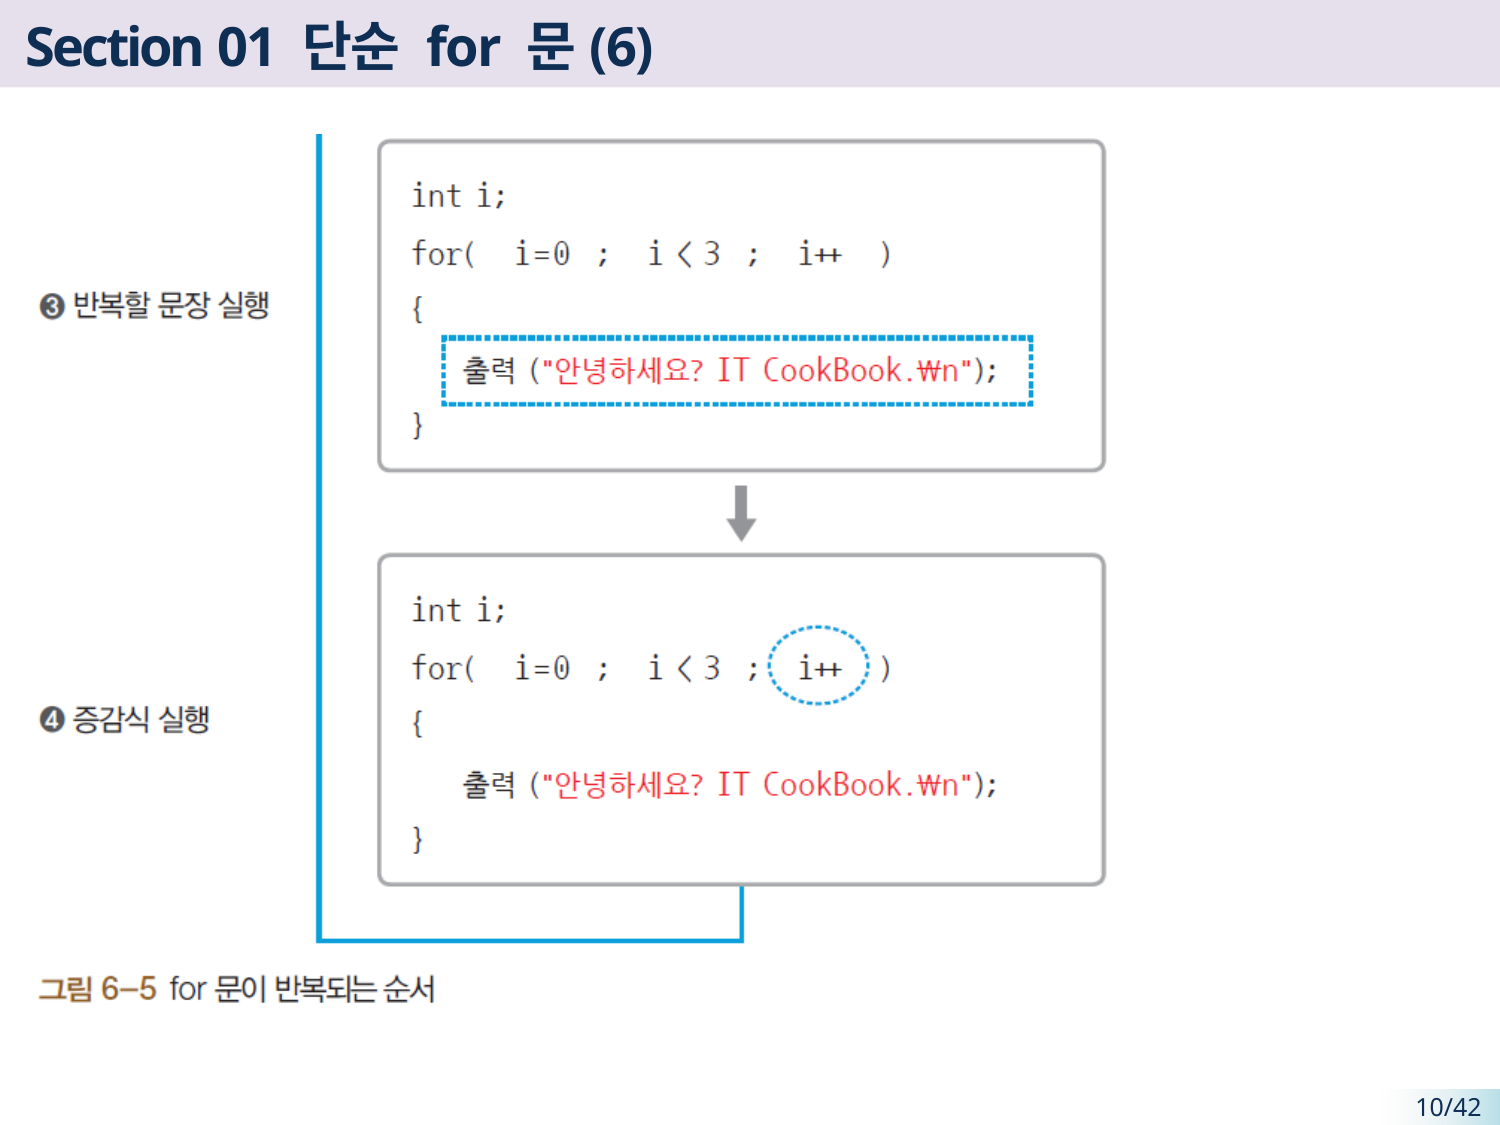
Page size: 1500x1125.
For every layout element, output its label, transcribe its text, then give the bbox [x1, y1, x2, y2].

title Section 01 단순 for 문(6) [10, 5, 1288, 84]
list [33, 134, 1120, 1009]
